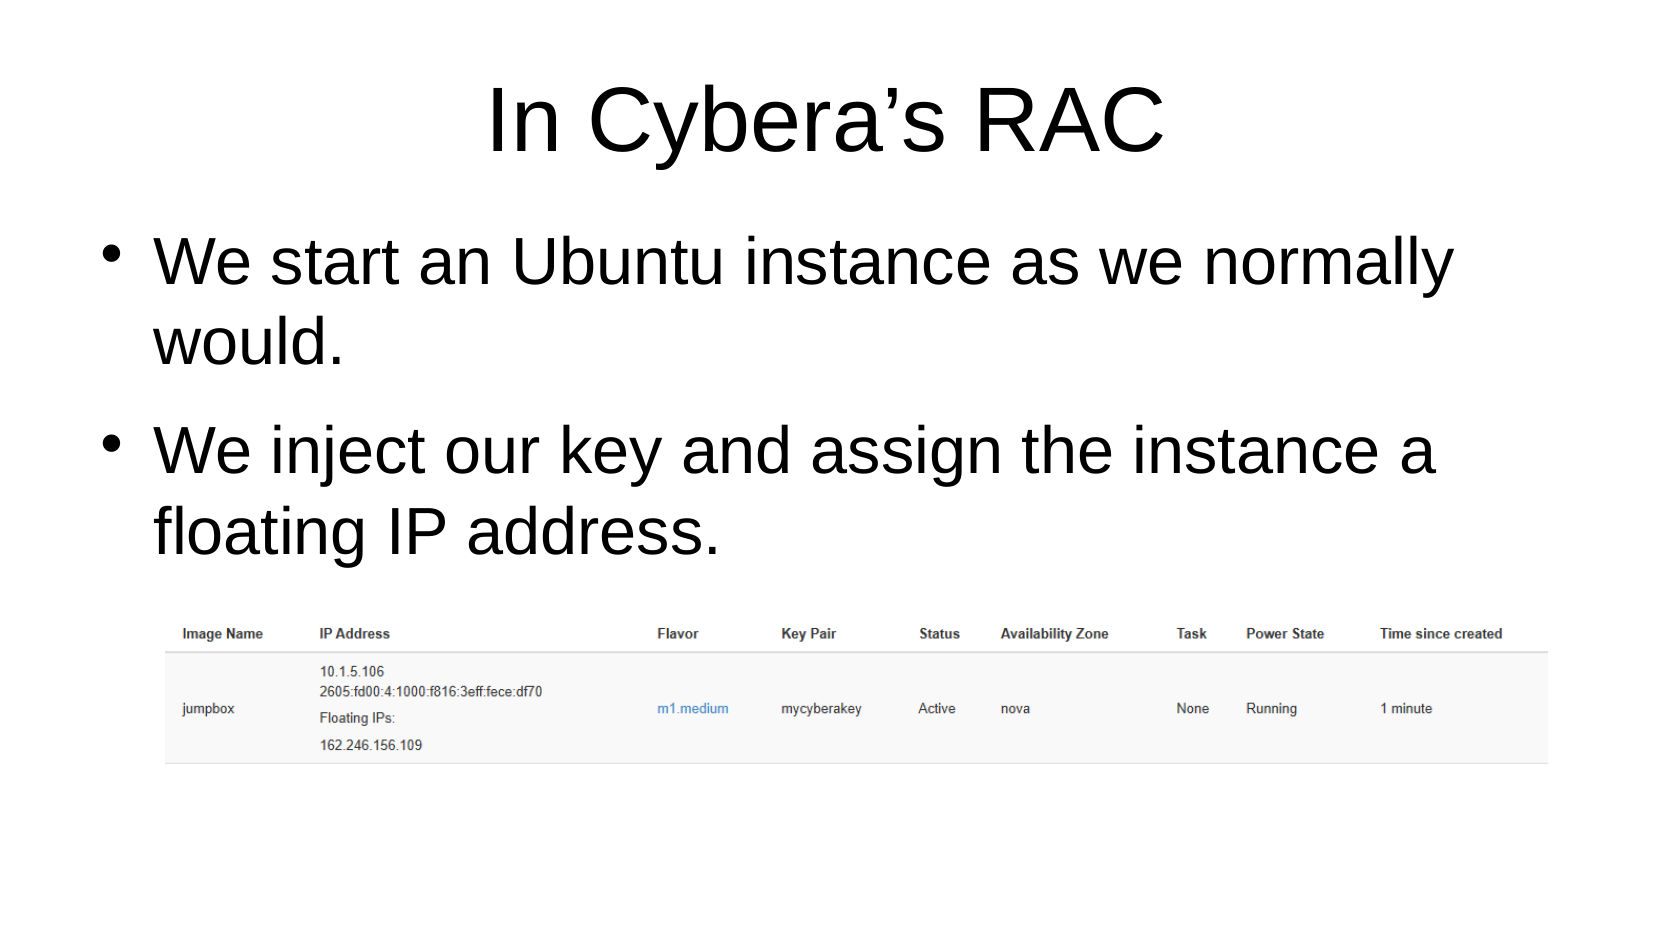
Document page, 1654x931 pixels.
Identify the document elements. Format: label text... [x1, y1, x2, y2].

text_box In Cybera’s RAC [82, 37, 1571, 193]
text_box We start an Ubuntu instance as we normally would. We inject our key and assign the instance a floating IP address. [82, 217, 1571, 757]
picture [165, 608, 1548, 768]
